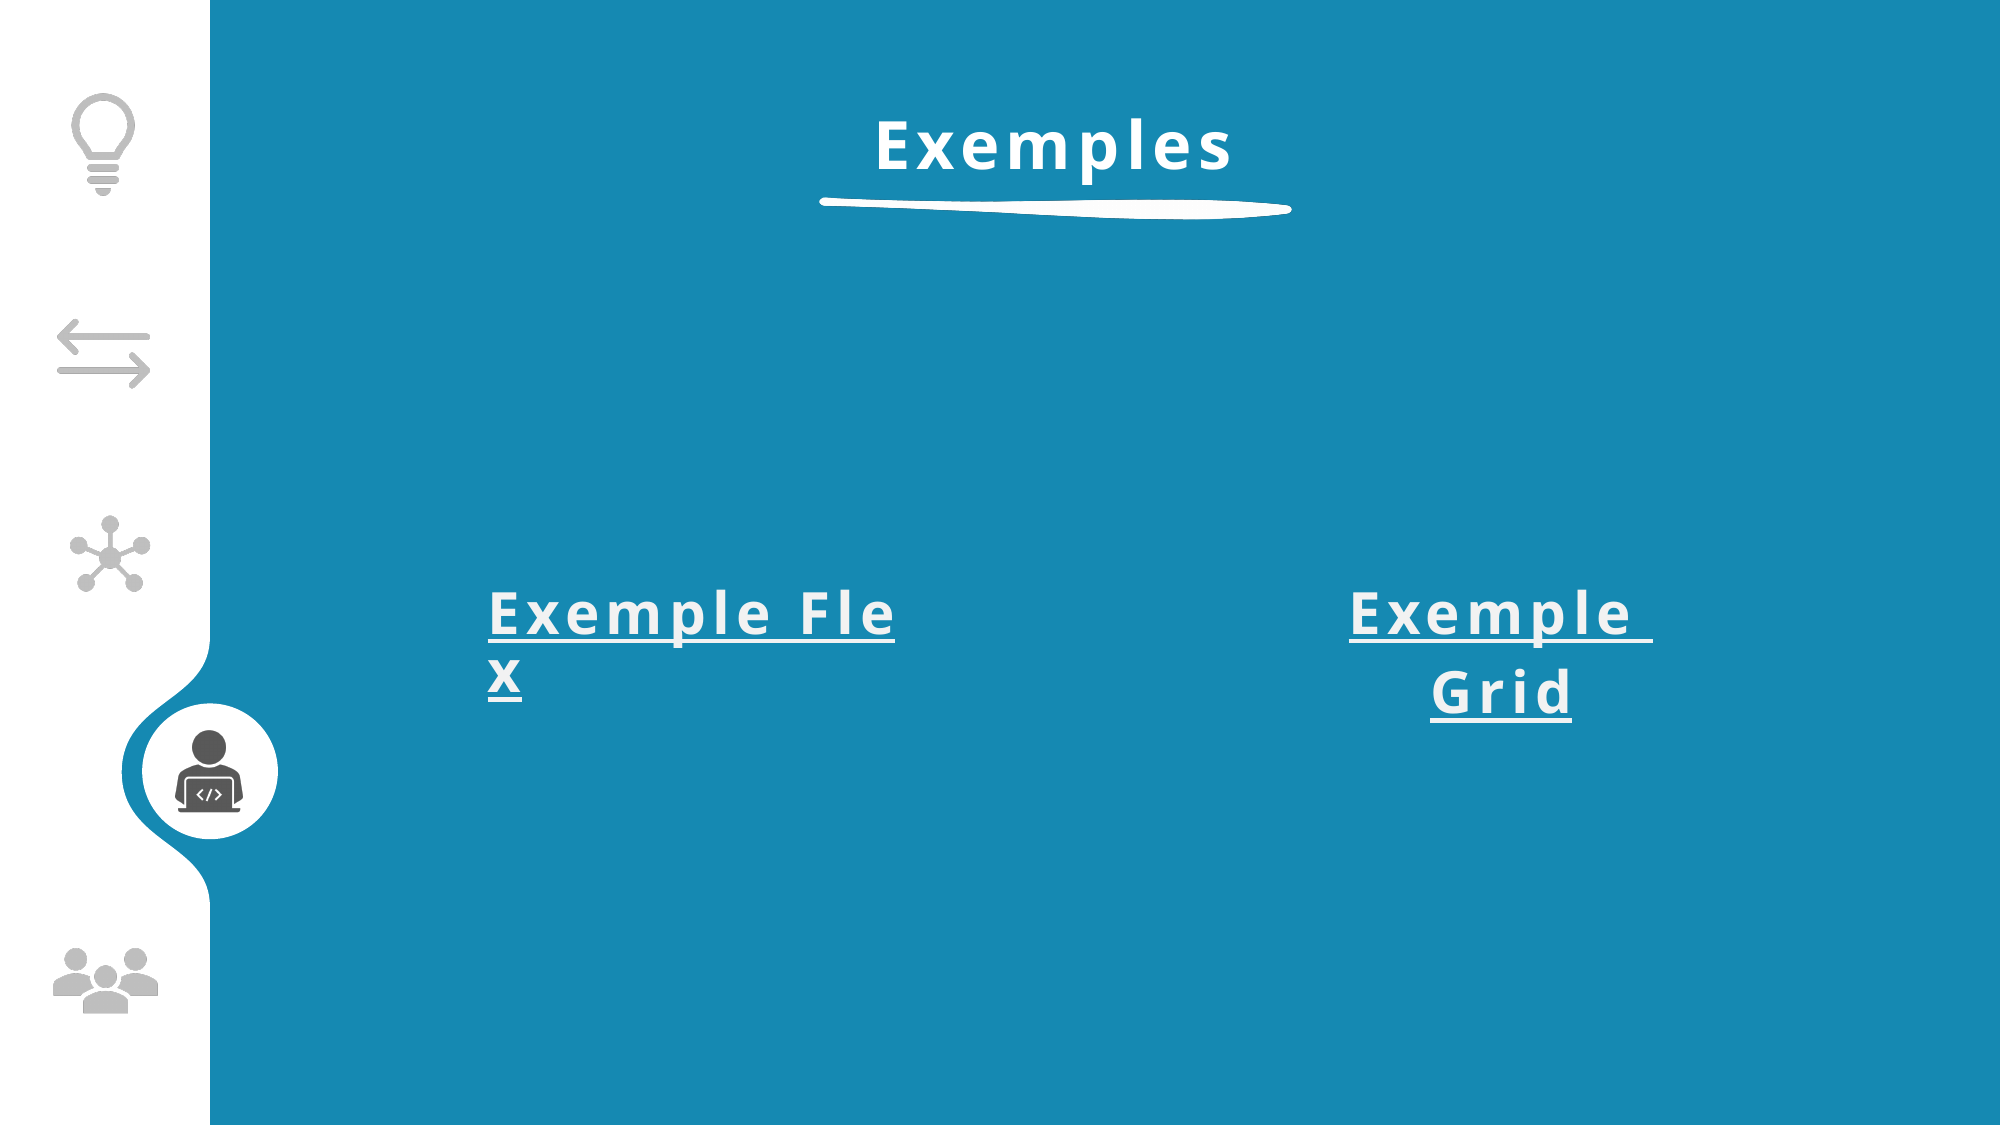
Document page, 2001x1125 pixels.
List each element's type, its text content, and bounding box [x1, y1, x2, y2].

picture [52, 303, 154, 404]
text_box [142, 703, 278, 840]
text_box Exemple Grid [1264, 568, 1737, 742]
picture [45, 921, 165, 1040]
picture [45, 86, 161, 203]
text_box [0, 0, 211, 1125]
picture [819, 190, 1292, 226]
text_box Exemples [858, 95, 1247, 191]
picture [45, 715, 165, 835]
picture [59, 502, 161, 605]
text_box Exemple Flex [472, 568, 945, 663]
